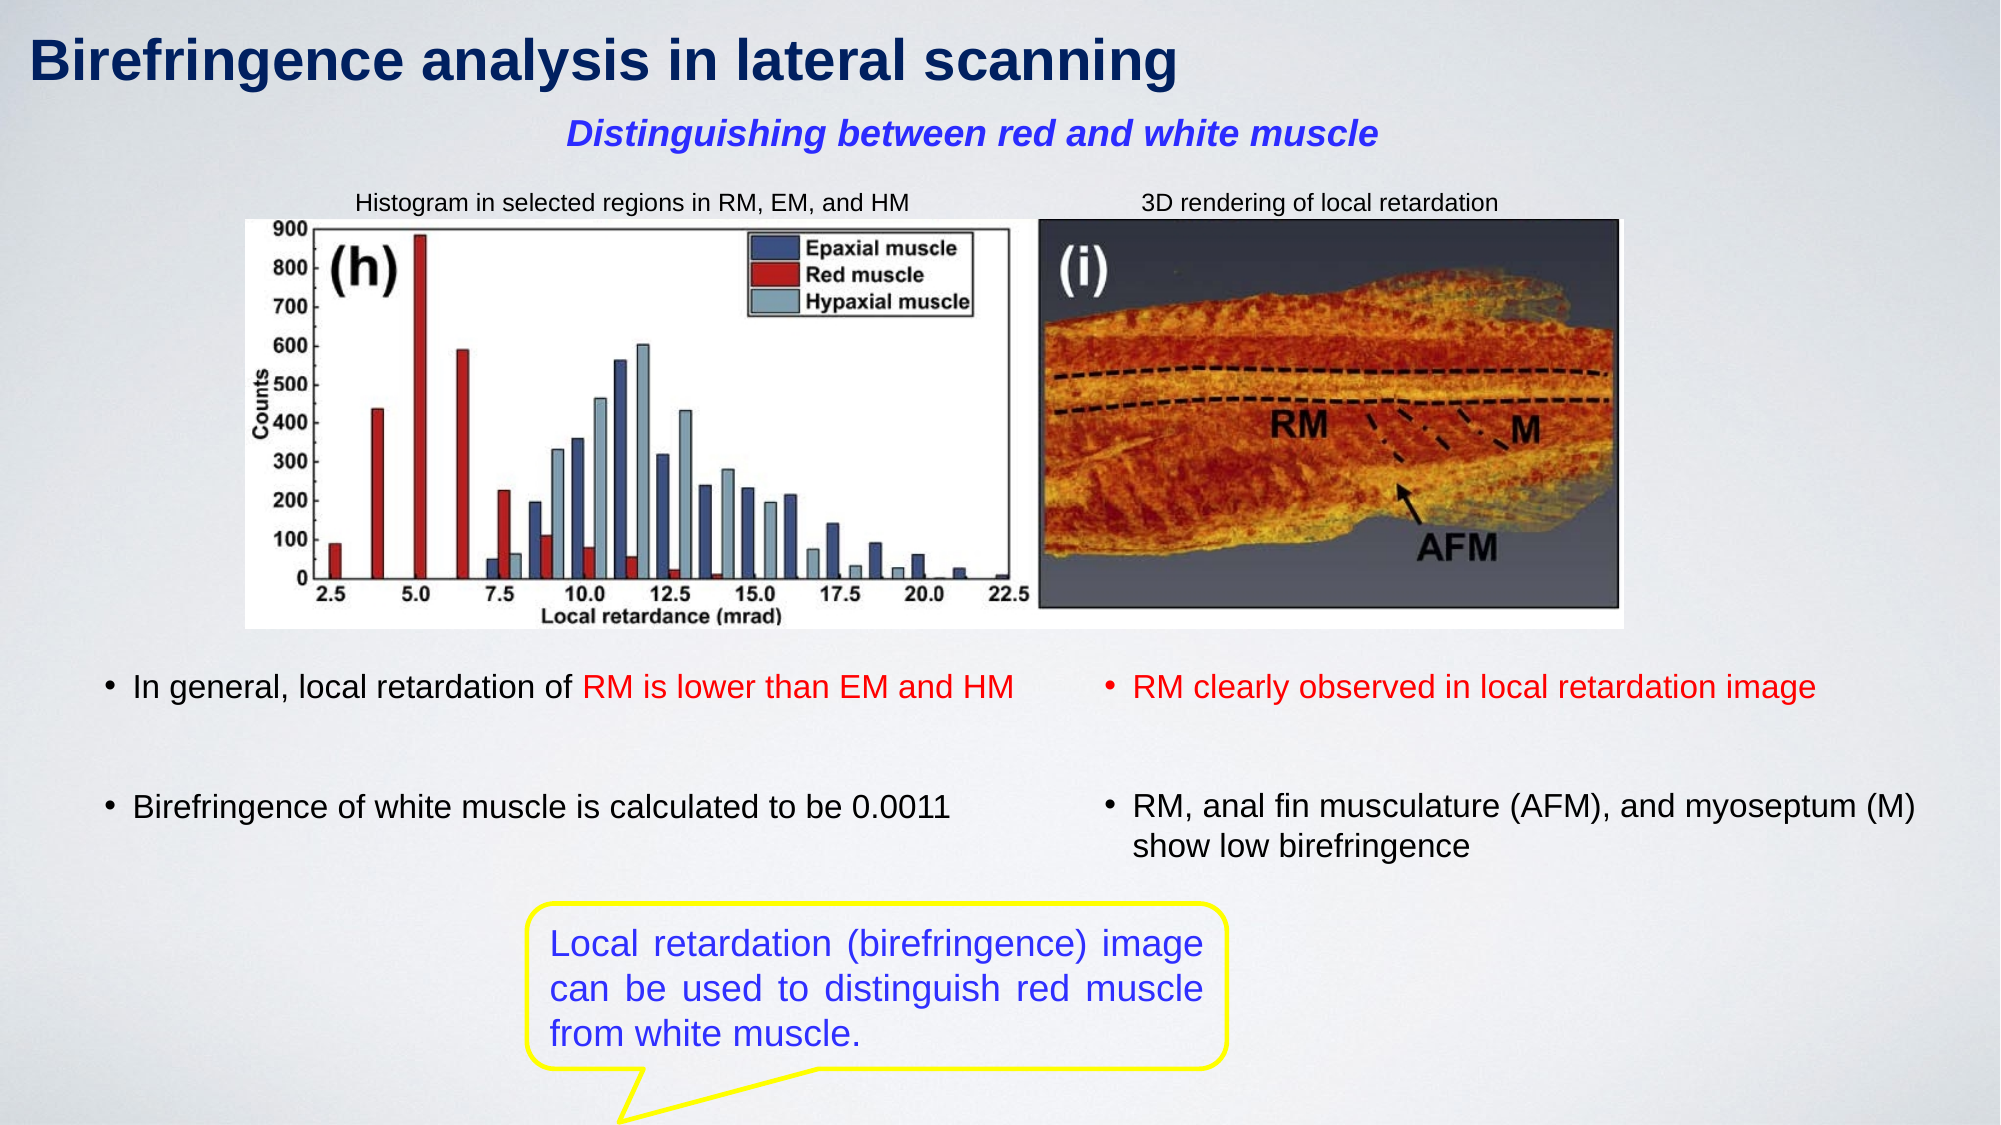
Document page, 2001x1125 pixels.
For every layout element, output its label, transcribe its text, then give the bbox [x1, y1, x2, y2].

picture [0, 0, 2001, 1125]
text_box Local retardation (birefringence) image can be used to distinguish red muscle from white muscle. [526, 903, 1227, 1123]
text_box 3D rendering of local retardation [1116, 178, 1525, 217]
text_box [89, 657, 1960, 875]
text_box Distinguishing between red and white muscle [551, 101, 1399, 161]
list Birefringence analysis in lateral scanning [0, 20, 1227, 102]
text_box Histogram in selected regions in RM, EM, and HM [319, 178, 947, 217]
